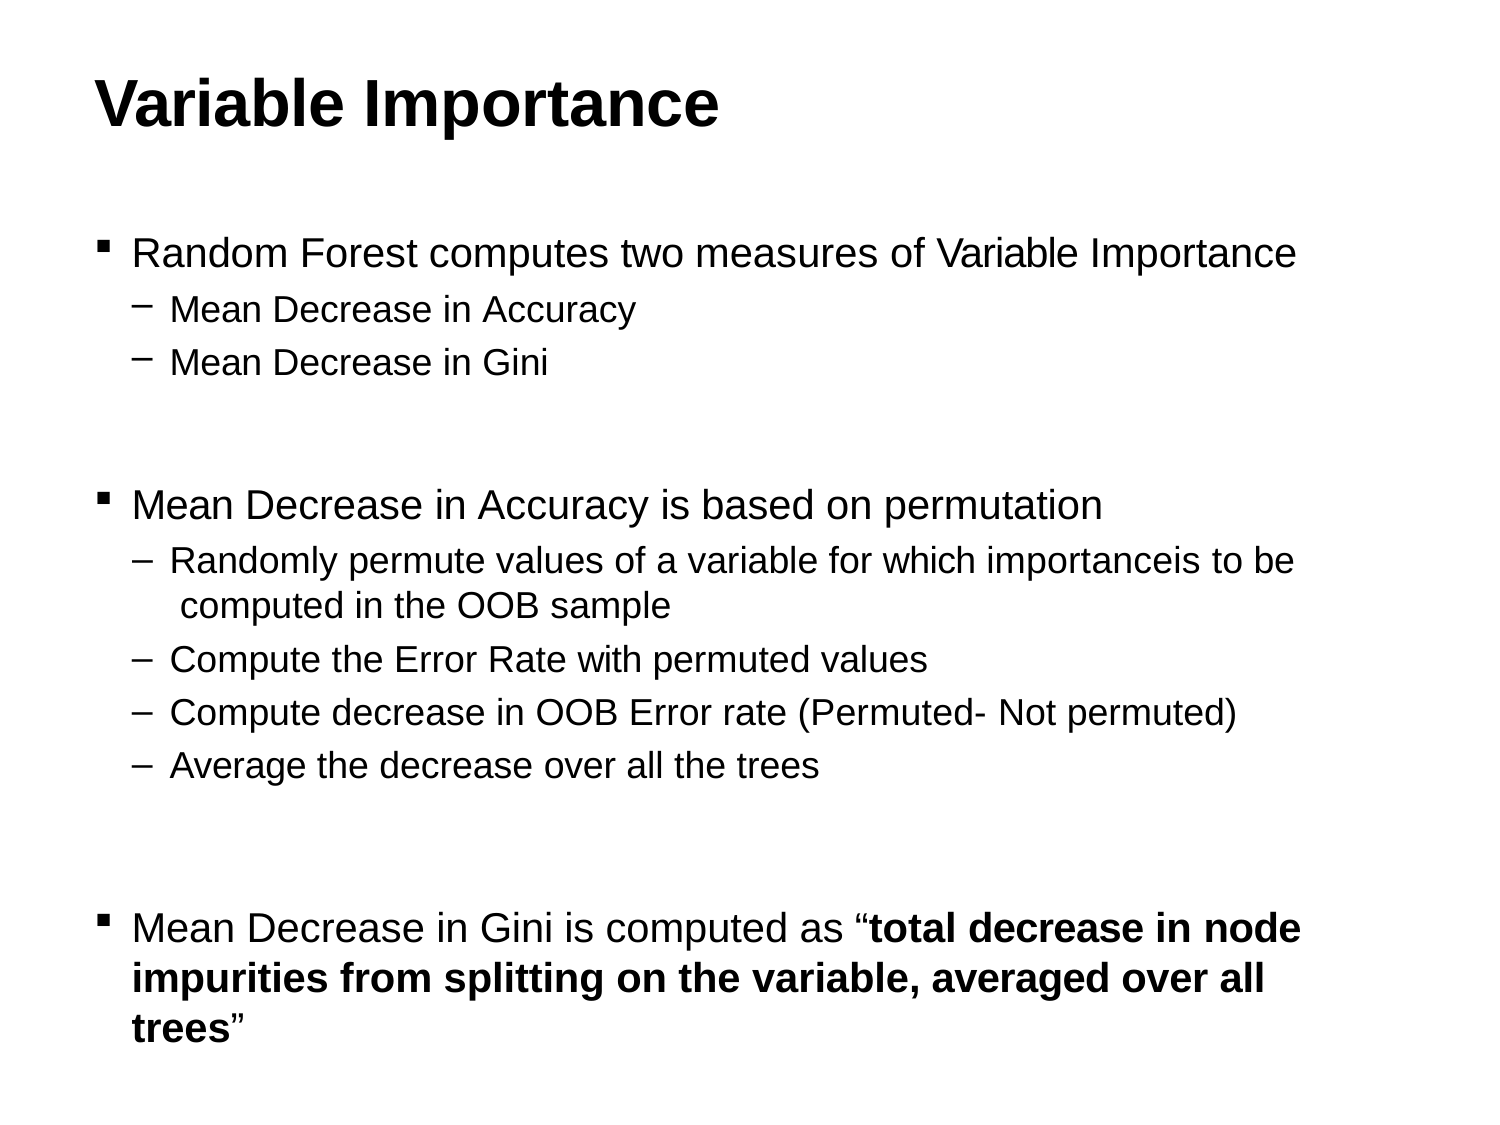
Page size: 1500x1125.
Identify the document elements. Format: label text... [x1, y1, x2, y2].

text_box Mean Decrease in Gini is computed as “total decrease in node impurities from splitting on the variable, averaged over all trees” [92, 898, 1385, 1051]
text_box Random Forest computes two measures of Variable Importance Mean Decrease in Accuracy Mean Decrease in Gini Mean Decrease in Accuracy is based on permutation Randomly permute values of a variable for which importanceis to be computed in the OOB sample Compute the Error Rate with permuted values Compute decrease in OOB Error rate (Permuted- Not permuted) Average the decrease over all the trees [92, 214, 1302, 787]
title Variable Importance [92, 57, 728, 214]
